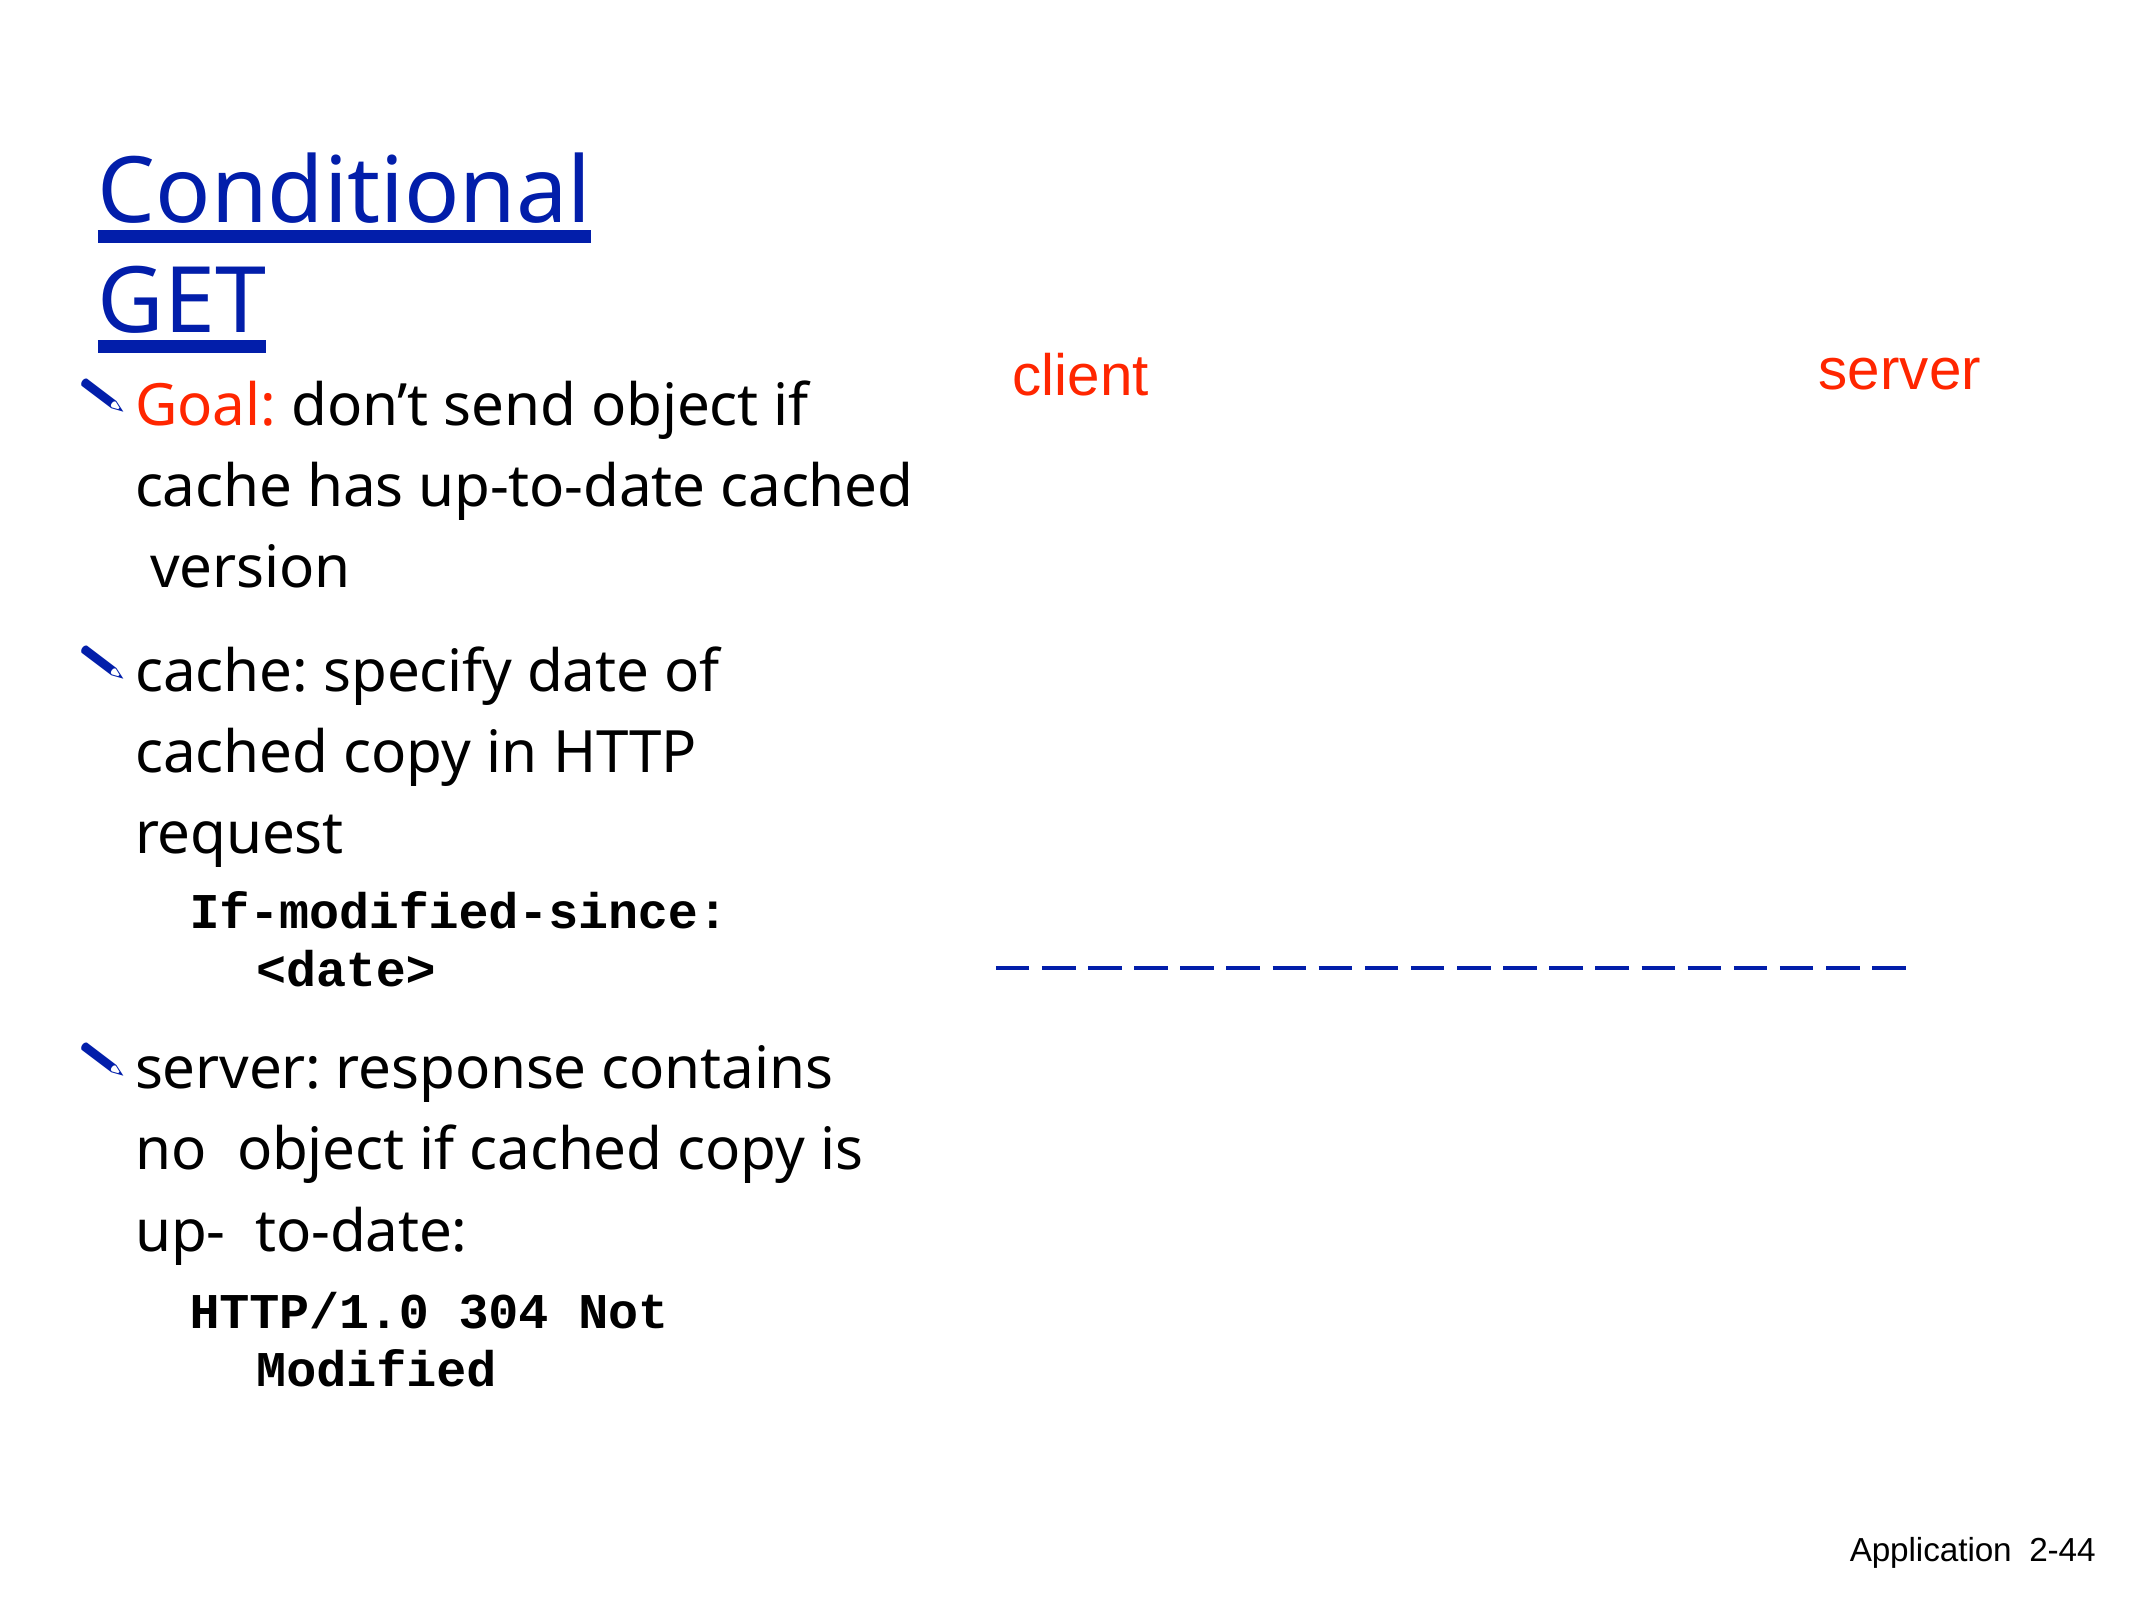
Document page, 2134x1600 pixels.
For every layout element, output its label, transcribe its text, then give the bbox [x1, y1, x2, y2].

text_box client [1010, 335, 1151, 408]
text_box server [1816, 329, 1983, 402]
text_box Goal: don’t send object if cache has up-to-date cached version cache: specify date of cached copy in HTTP request If-modified-since: <date> server: response contains no object if cached copy is up- to-date: HTTP/1.0 304 Not Modified [73, 353, 923, 1397]
text_box Application 2-44 [1847, 1529, 2101, 1569]
title Conditional GET [95, 129, 778, 353]
